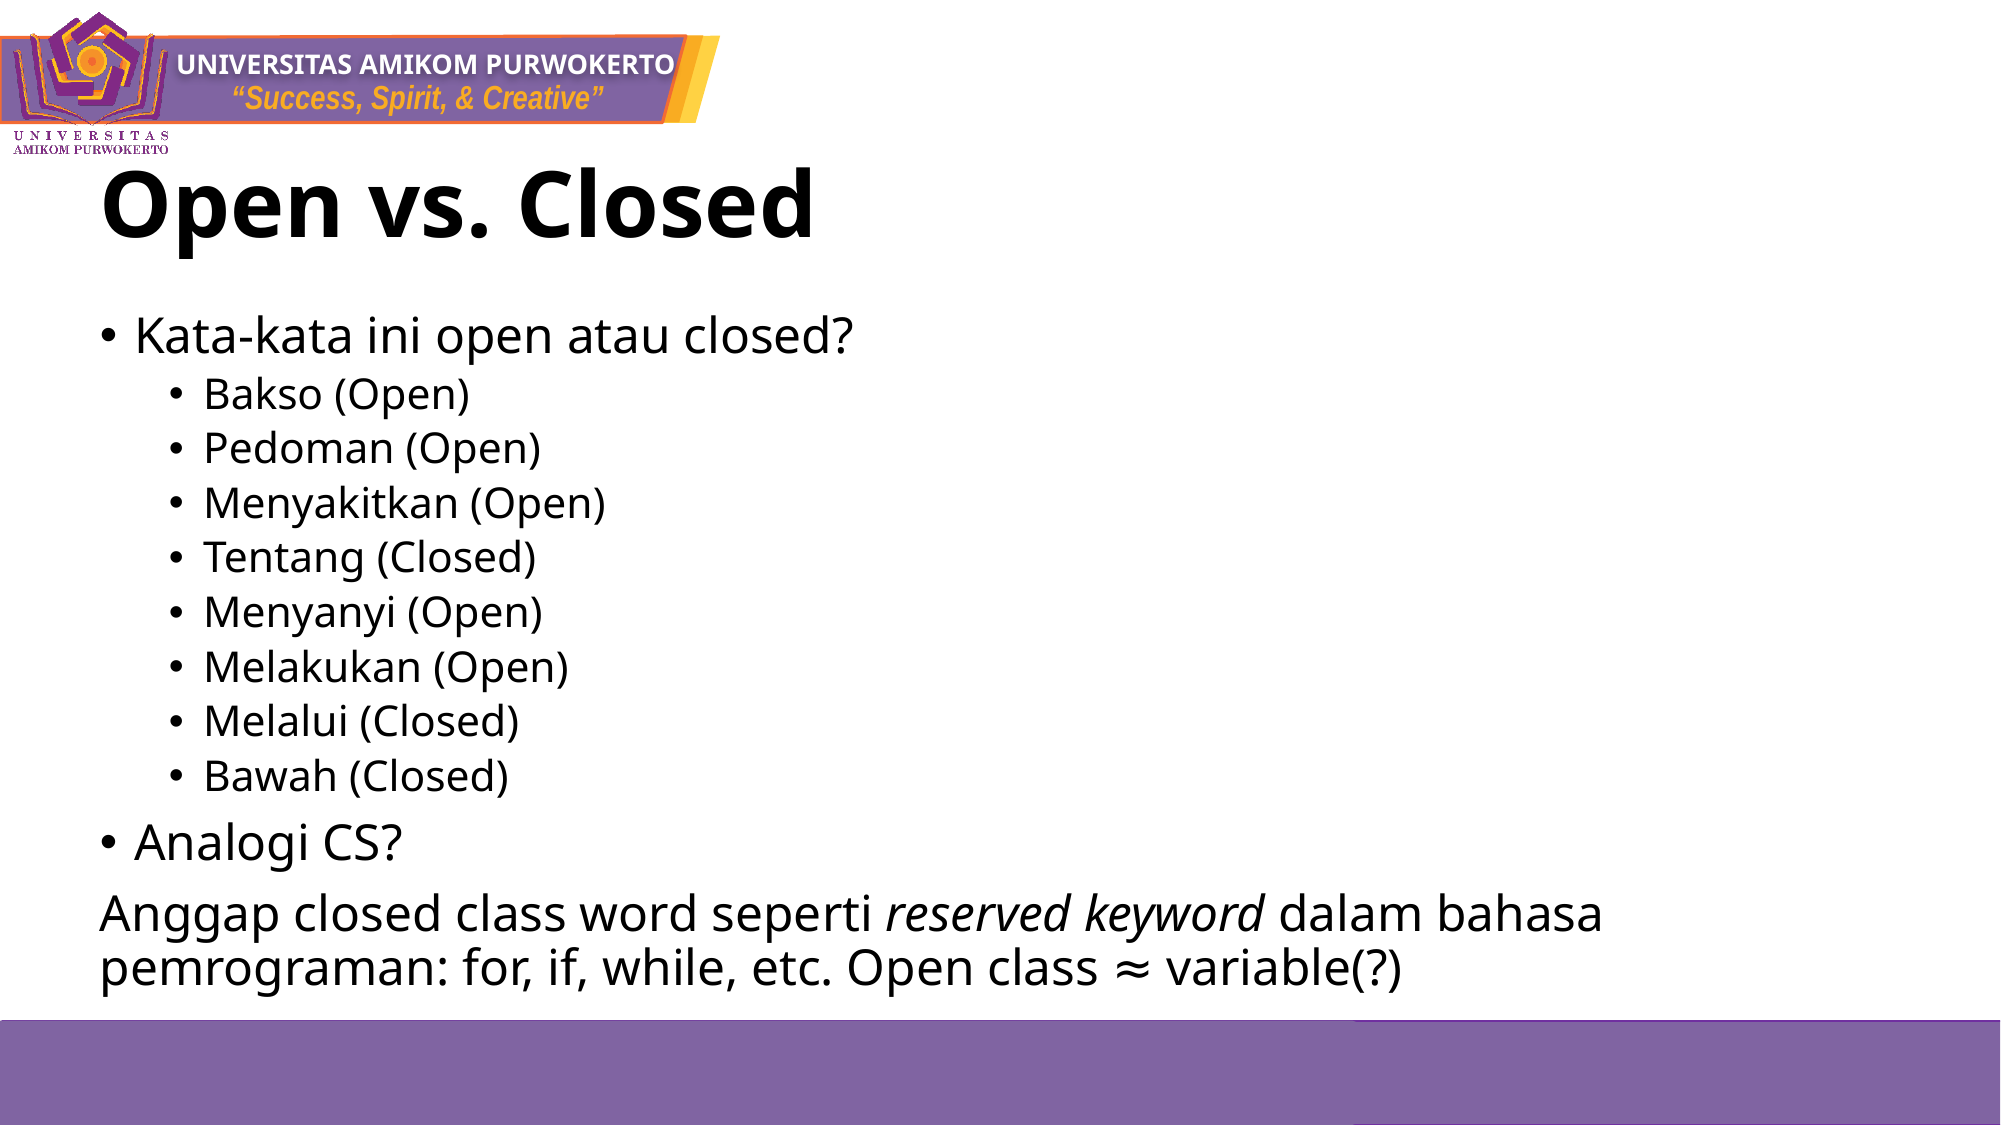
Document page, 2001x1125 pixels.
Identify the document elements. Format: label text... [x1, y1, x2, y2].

list Kata-kata ini open atau closed? Bakso (Open) Pedoman (Open) Menyakitkan (Open) Tentang (Closed) Menyanyi (Open) Melakukan (Open) Melalui (Closed) Bawah (Closed) Analogi CS? Anggap closed class word seperti reserved keyword dalam bahasa pemrograman: for, if, while, etc. Open class ≈ variable(?) [84, 303, 1920, 1008]
picture [13, 12, 168, 154]
title Open vs. Closed [84, 135, 1920, 281]
